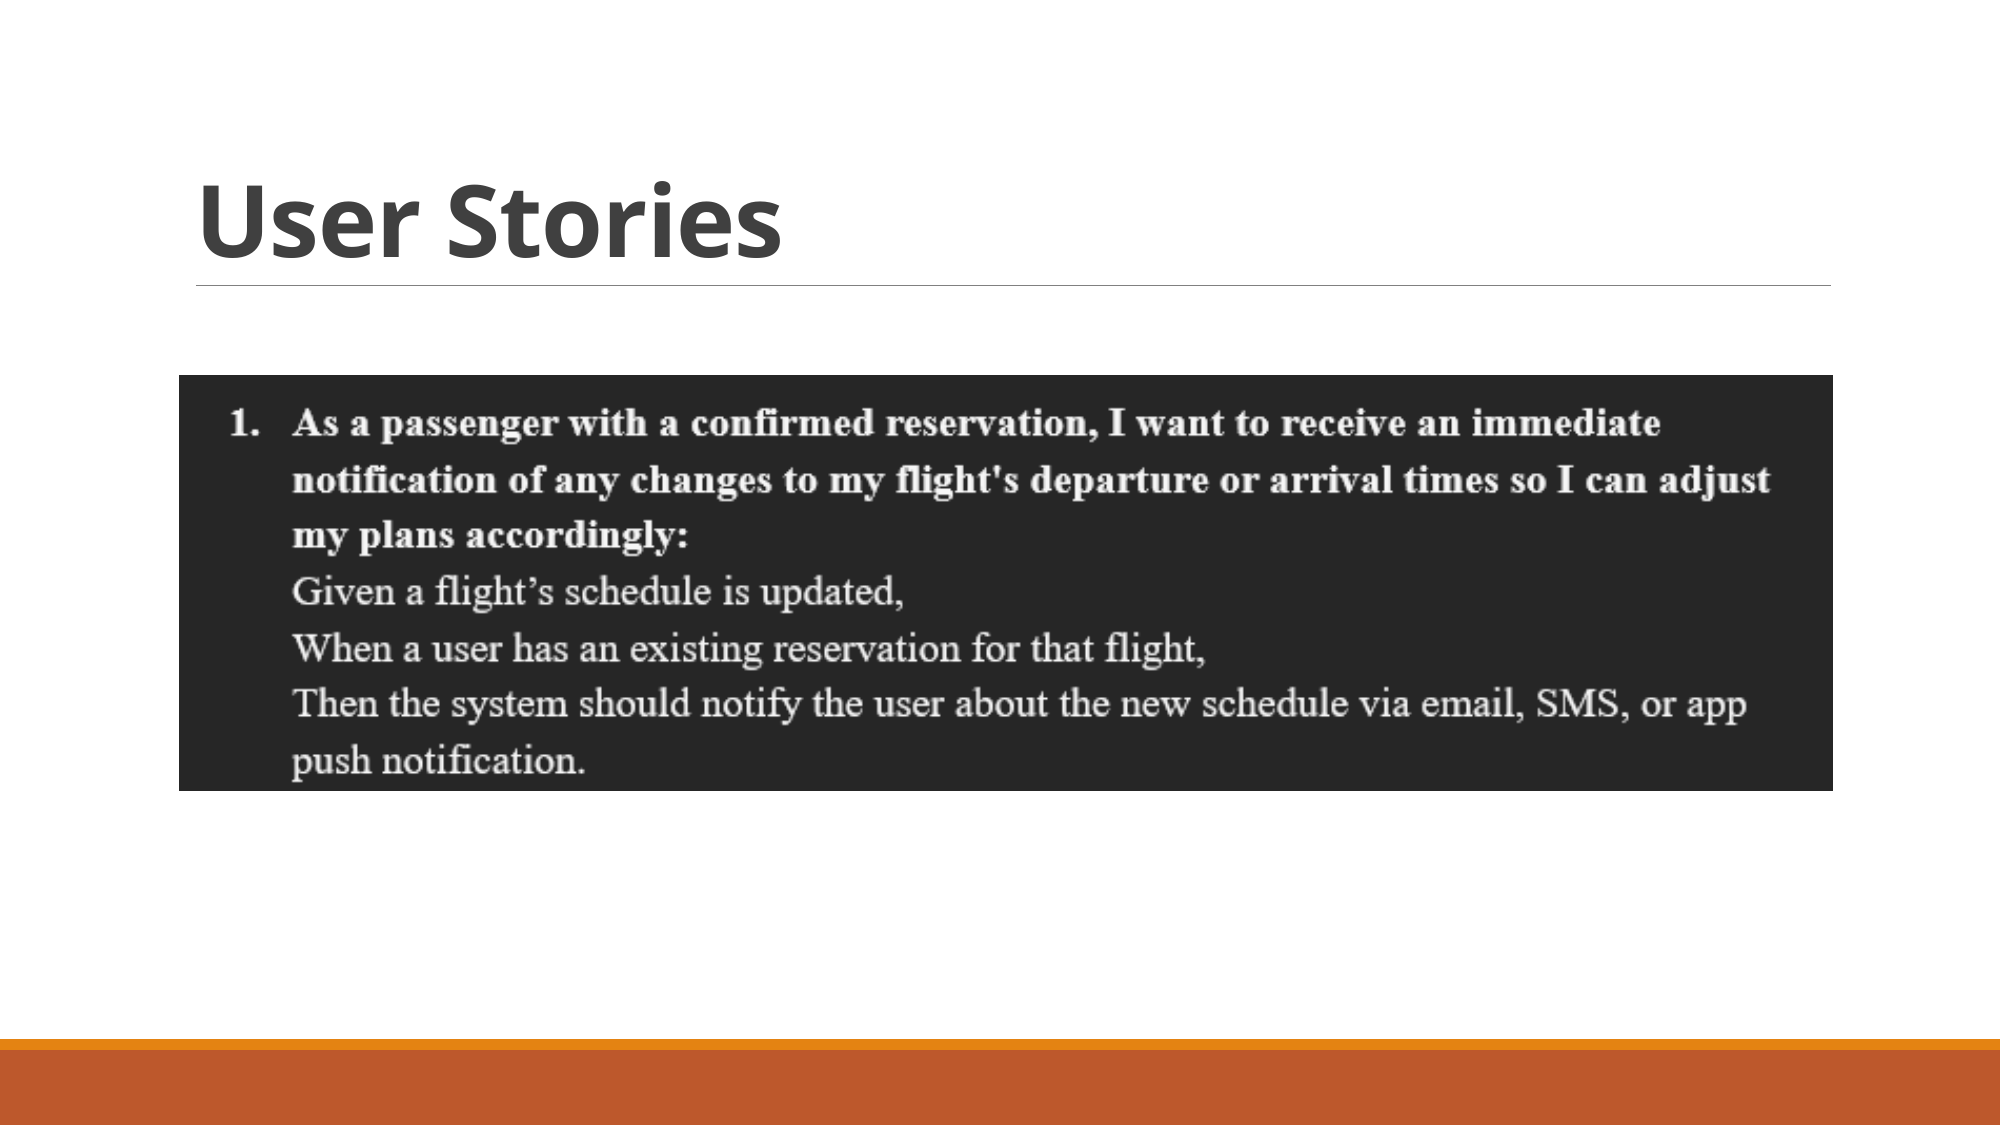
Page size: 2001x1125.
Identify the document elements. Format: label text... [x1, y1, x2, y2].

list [179, 375, 1834, 792]
title User Stories [180, 47, 1830, 285]
